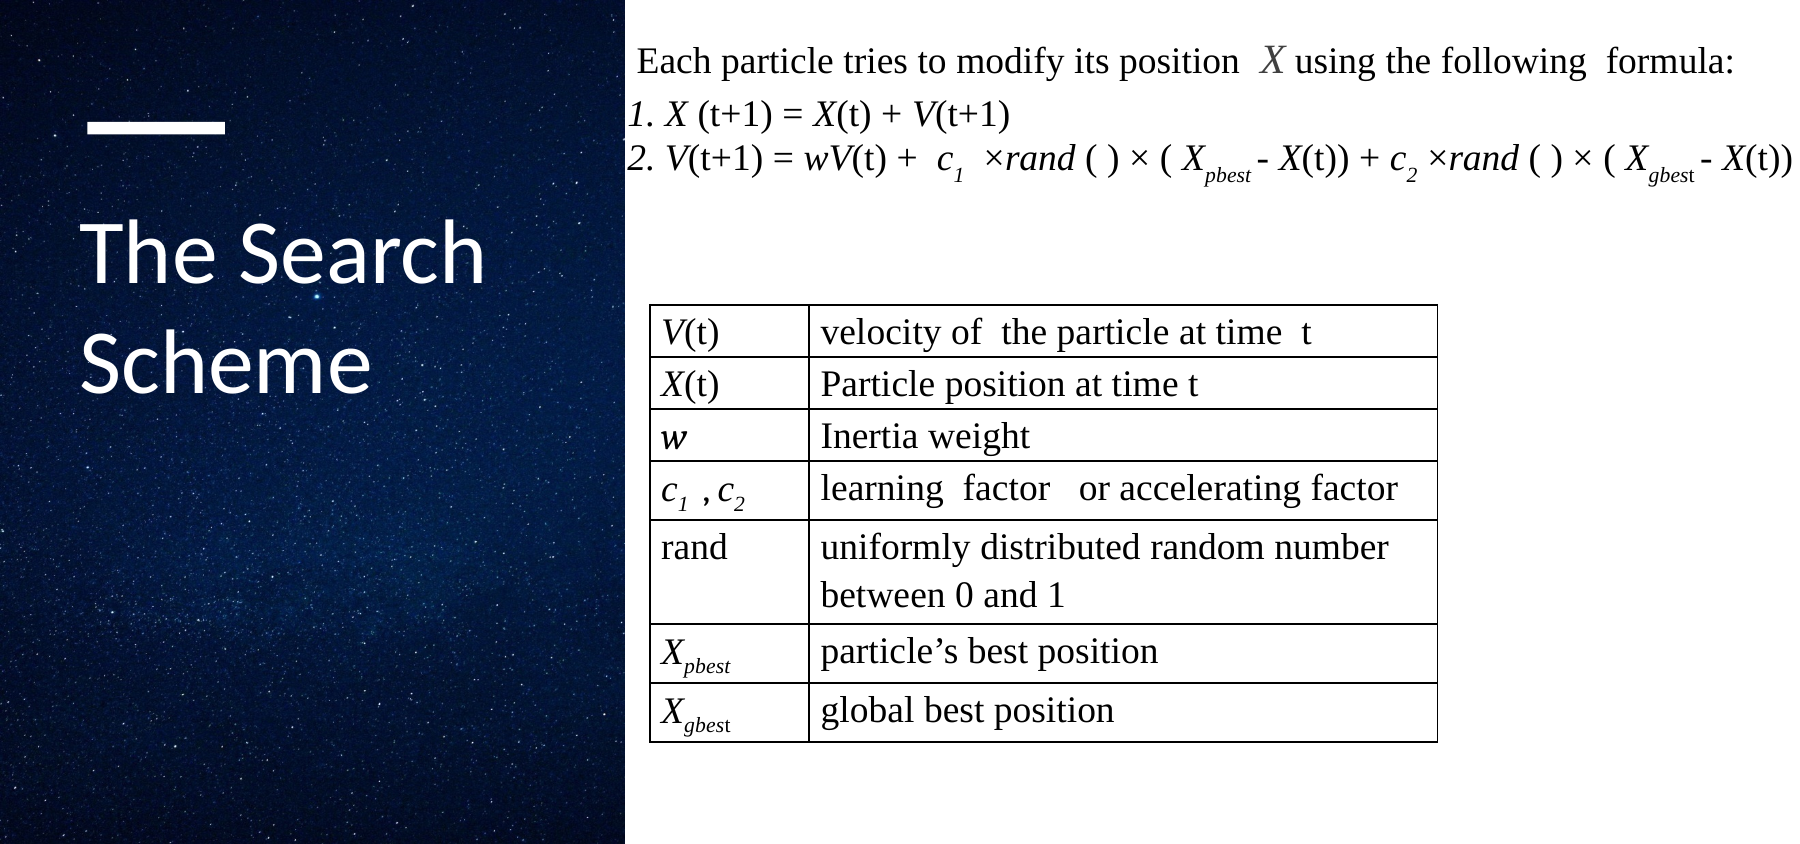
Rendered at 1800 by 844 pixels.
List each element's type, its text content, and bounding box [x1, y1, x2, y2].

table_cell uniformly distributed random number between 0 and 1 [810, 521, 1437, 623]
table_cell learning factor or accelerating factor [810, 462, 1437, 519]
table_cell Xpbest [651, 625, 808, 682]
picture [0, 0, 626, 844]
table_cell Particle position at time t [810, 358, 1437, 408]
table_cell w [651, 410, 808, 460]
table_cell global best position [810, 684, 1437, 741]
table_header V(t) [651, 306, 808, 356]
table_cell Xgbest [651, 684, 808, 741]
table_cell Inertia weight [810, 410, 1437, 460]
table_cell rand [651, 521, 808, 623]
table_cell X(t) [651, 358, 808, 408]
text_box Each particle tries to modify its position X using the following formula: 1. X (t+1) = X(t) + V(t+1) 2. V(t+1) = wV(t) + c1 ×rand ( ) × ( Xpbest - X(t)) + c2 ×rand ( ) × ( Xgbest - X(t)) [629, 22, 1800, 194]
table_cell particle’s best position [810, 625, 1437, 682]
table_cell c1 , c2 [651, 462, 808, 519]
table_header velocity of the particle at time t [810, 306, 1437, 356]
